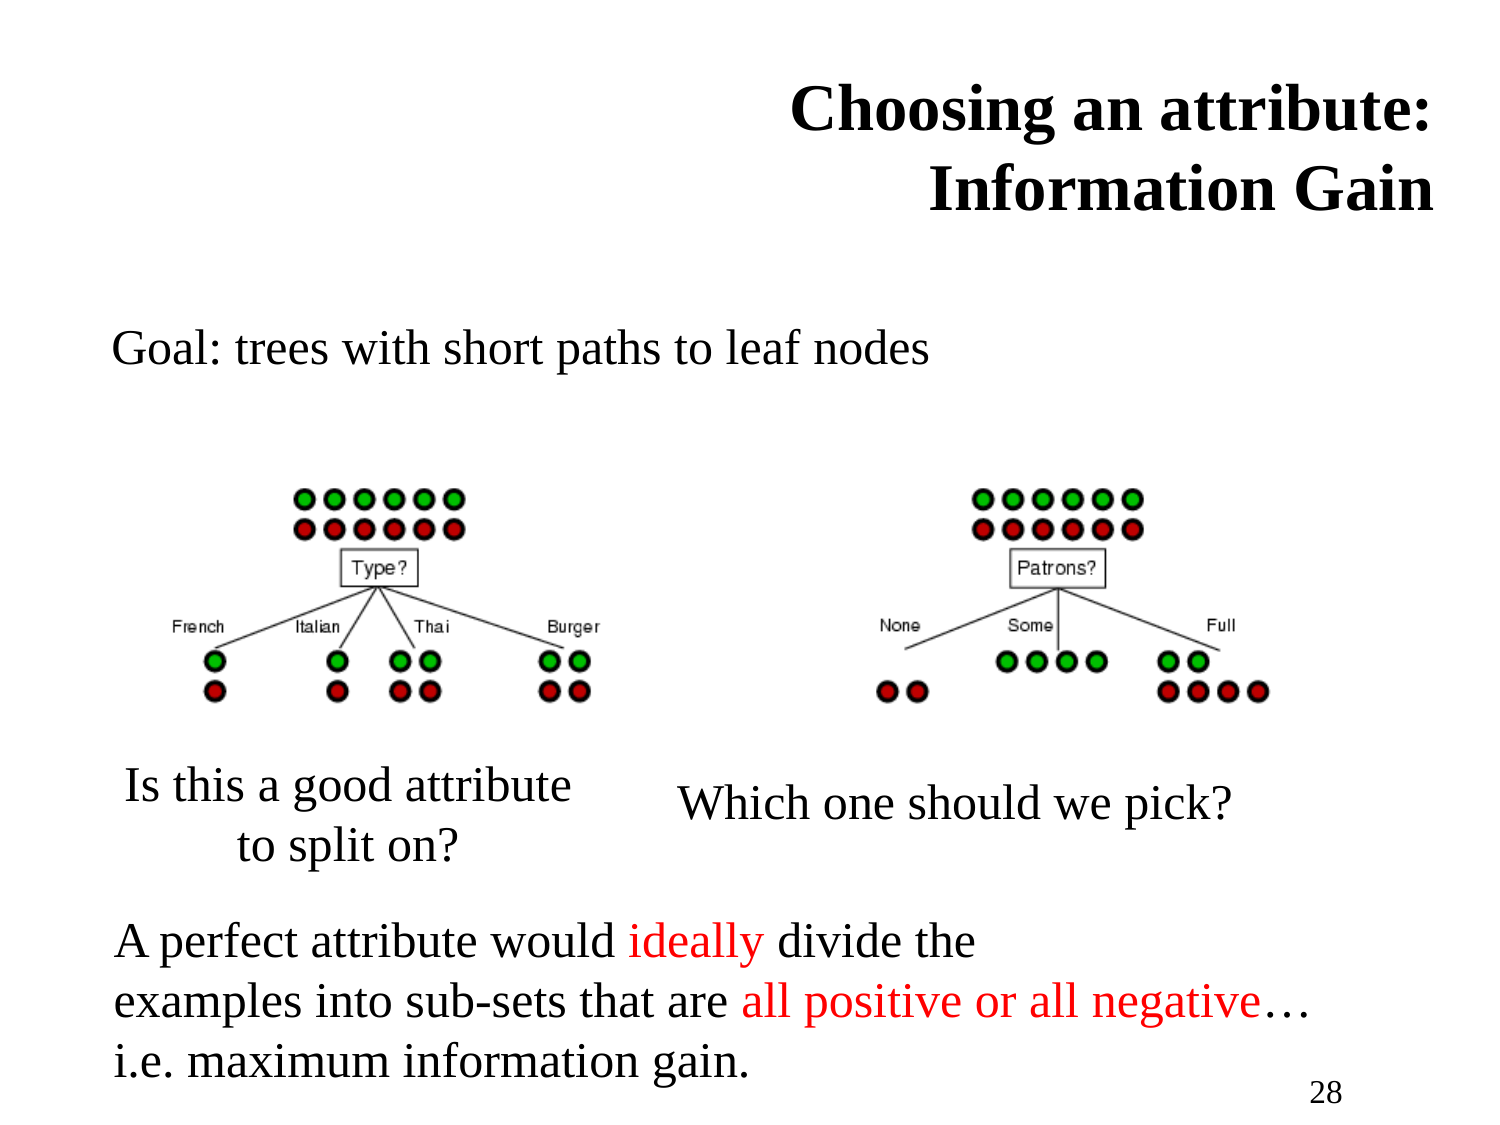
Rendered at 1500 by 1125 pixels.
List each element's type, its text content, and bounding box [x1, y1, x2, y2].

picture [149, 487, 602, 727]
text_box Which one should we pick? [662, 762, 1248, 838]
text_box A perfect attribute would ideally divide the examples into sub-sets that are all positive or all negative… i.e. maximum information gain. [98, 899, 1327, 1095]
text_box Goal: trees with short paths to leaf nodes [96, 306, 959, 382]
picture [874, 487, 1302, 729]
title Choosing an attribute: Information Gain [174, 50, 1450, 238]
text_box Is this a good attribute to split on? [109, 744, 588, 879]
